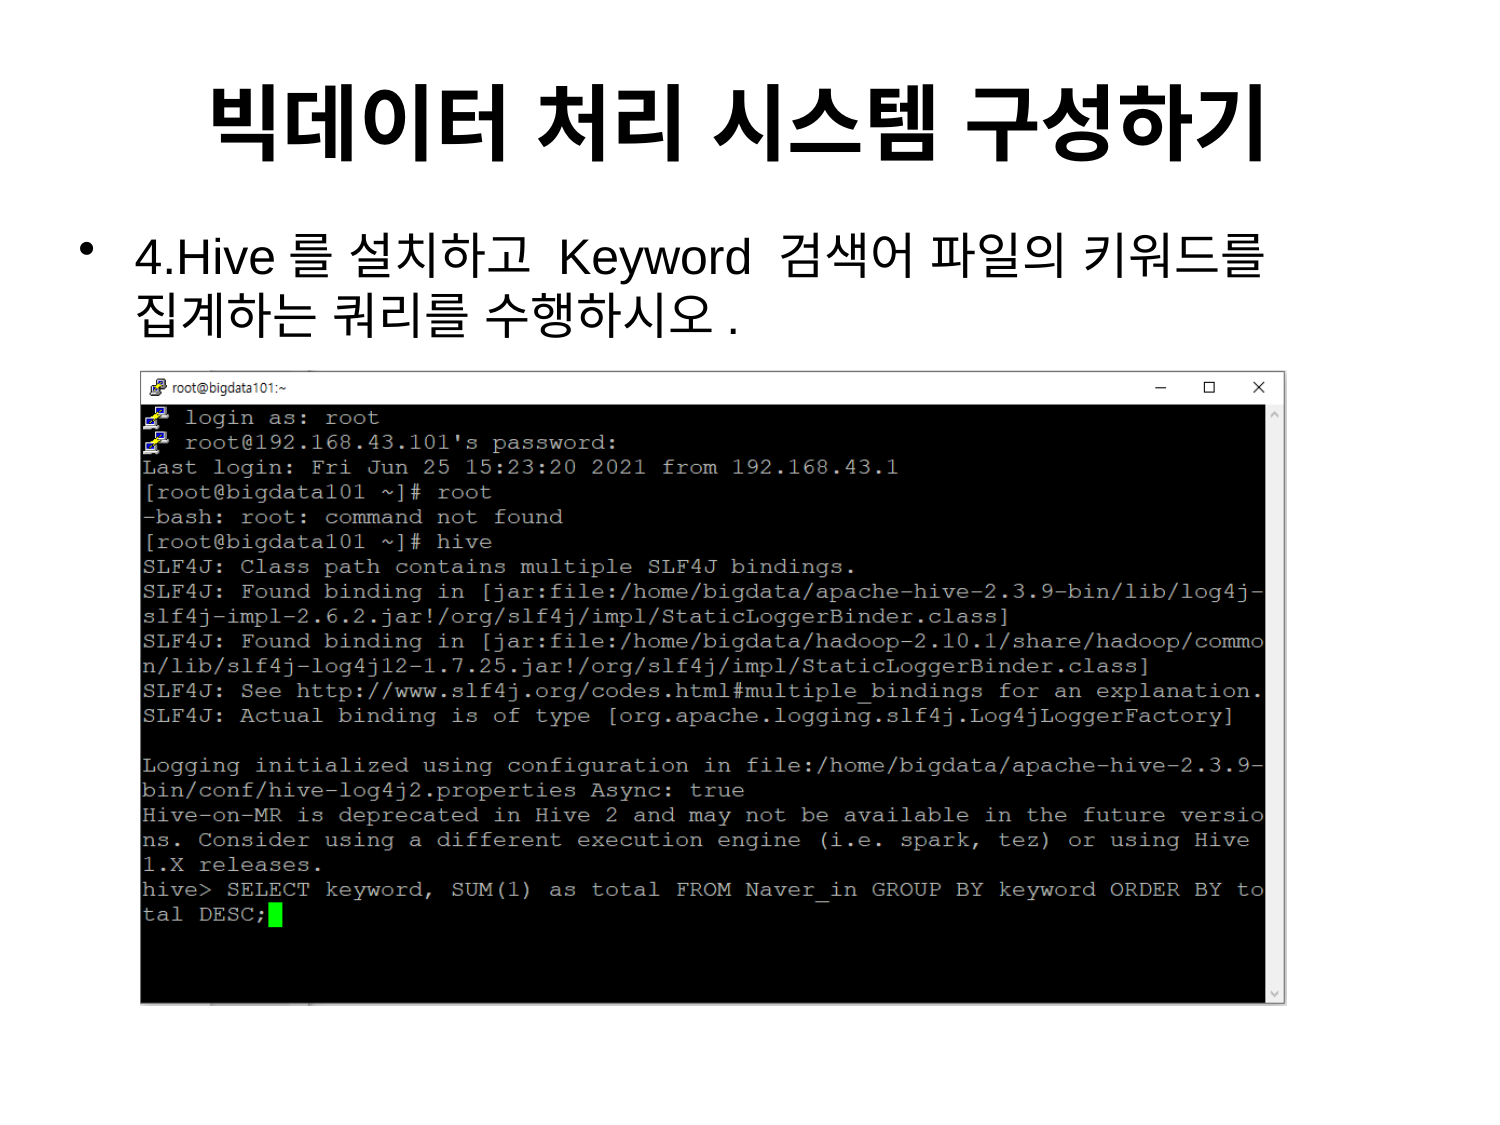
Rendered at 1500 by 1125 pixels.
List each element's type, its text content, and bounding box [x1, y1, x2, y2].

text_box [138, 329, 1430, 1045]
title 빅데이터 처리 시스템 구성하기 [63, 27, 1414, 215]
list 4.Hive를 설치하고 Keyword 검색어 파일의 키워드를 집계하는 쿼리를 수행하시오. [63, 217, 1435, 897]
picture [140, 370, 1287, 1006]
